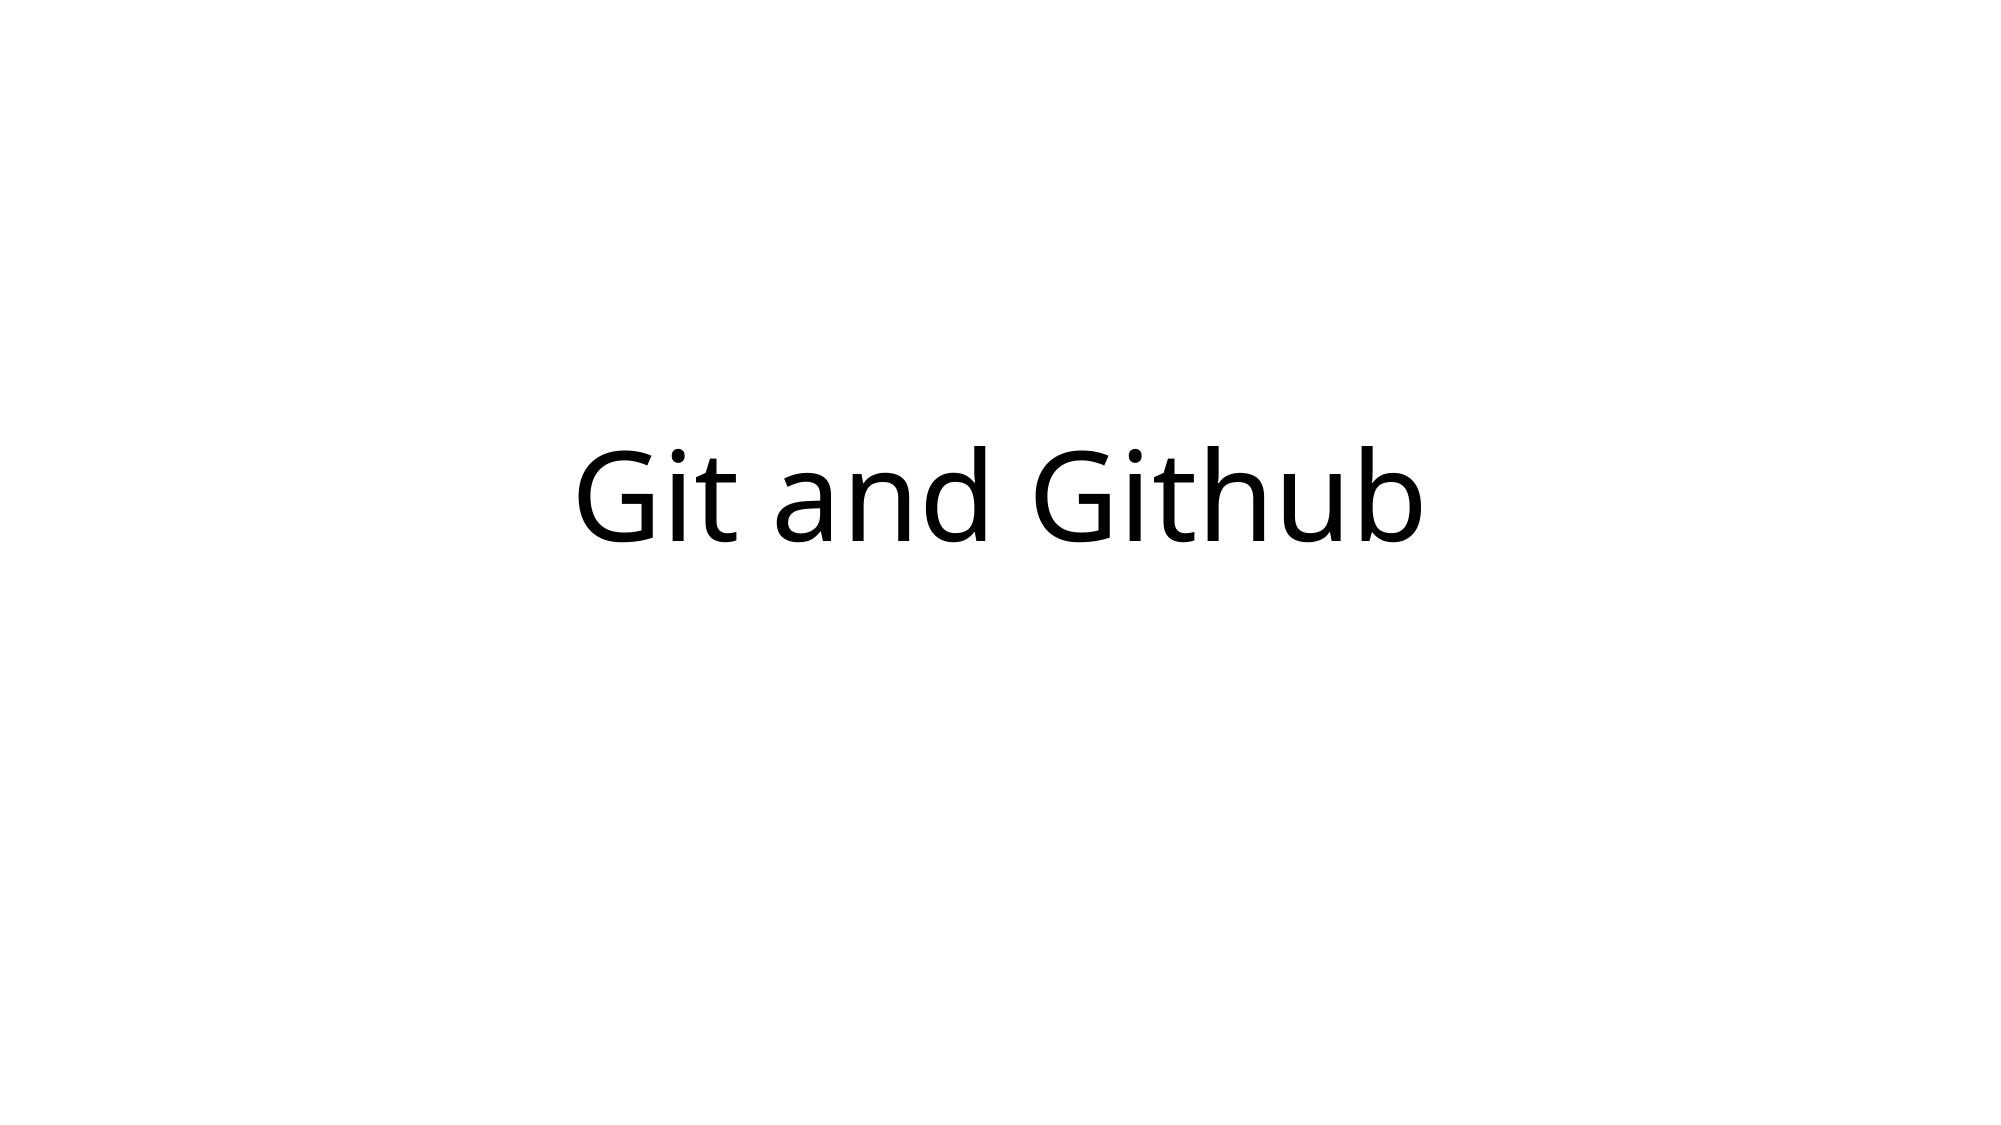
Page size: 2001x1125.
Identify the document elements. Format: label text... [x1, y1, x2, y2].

title Git and Github [249, 184, 1750, 576]
